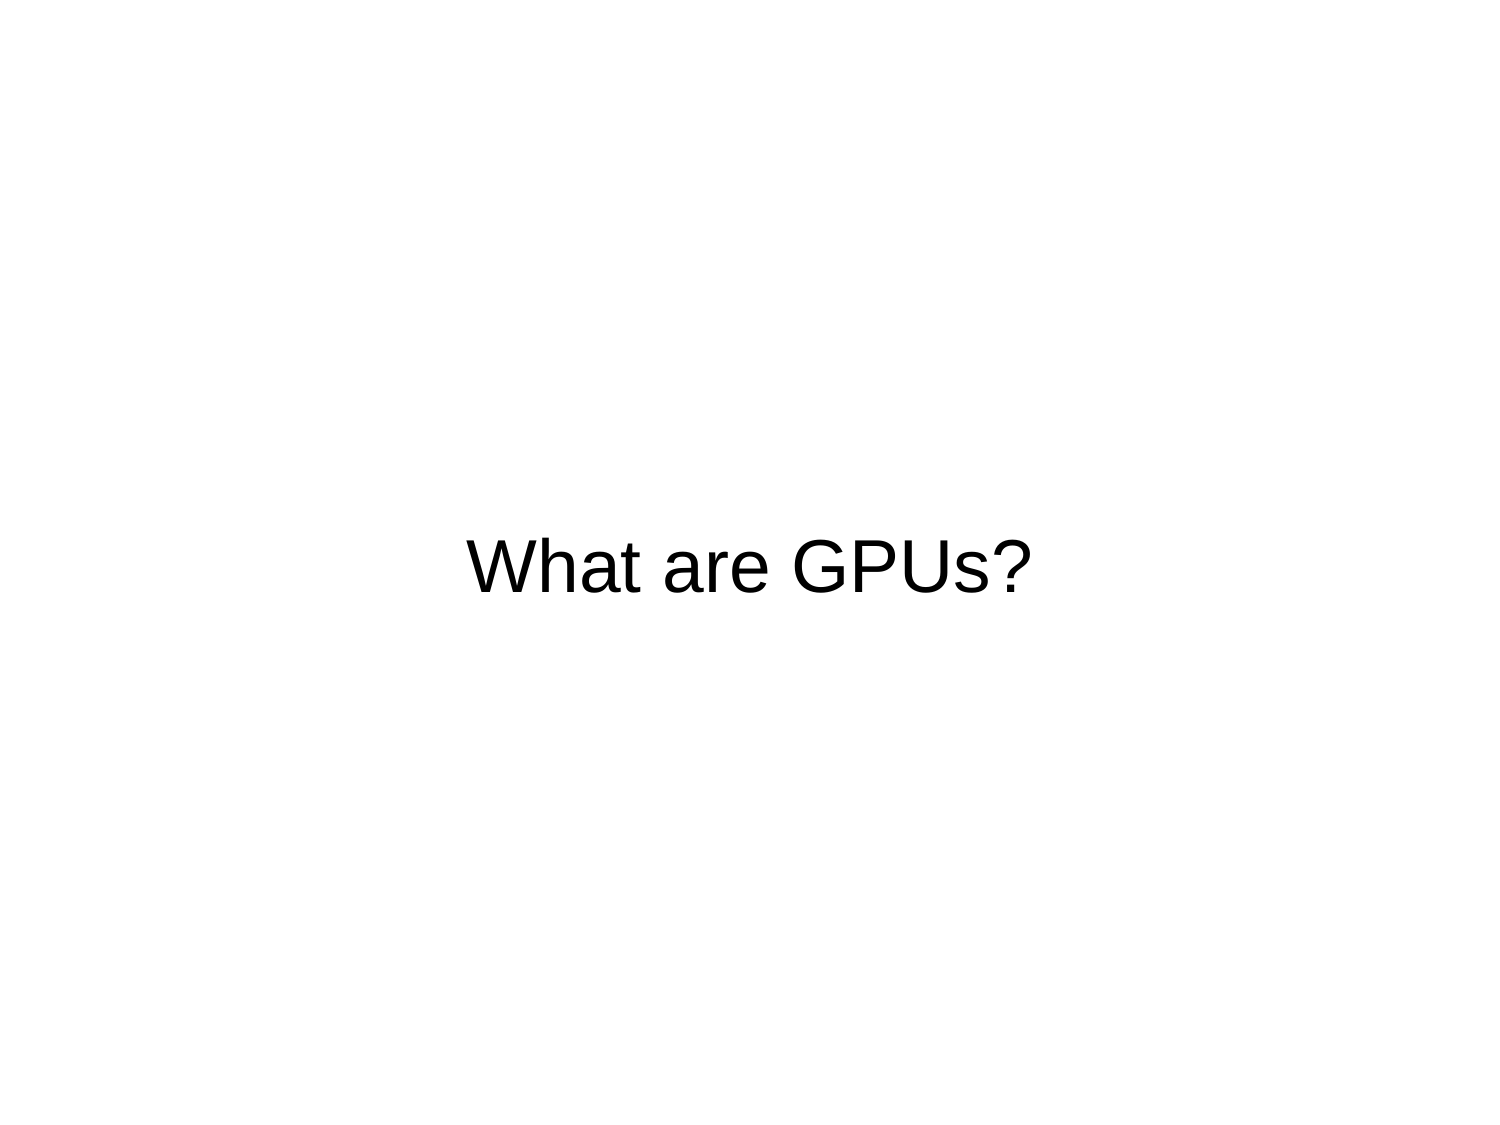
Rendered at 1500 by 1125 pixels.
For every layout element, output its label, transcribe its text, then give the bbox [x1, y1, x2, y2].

title What are GPUs? [51, 470, 1449, 655]
